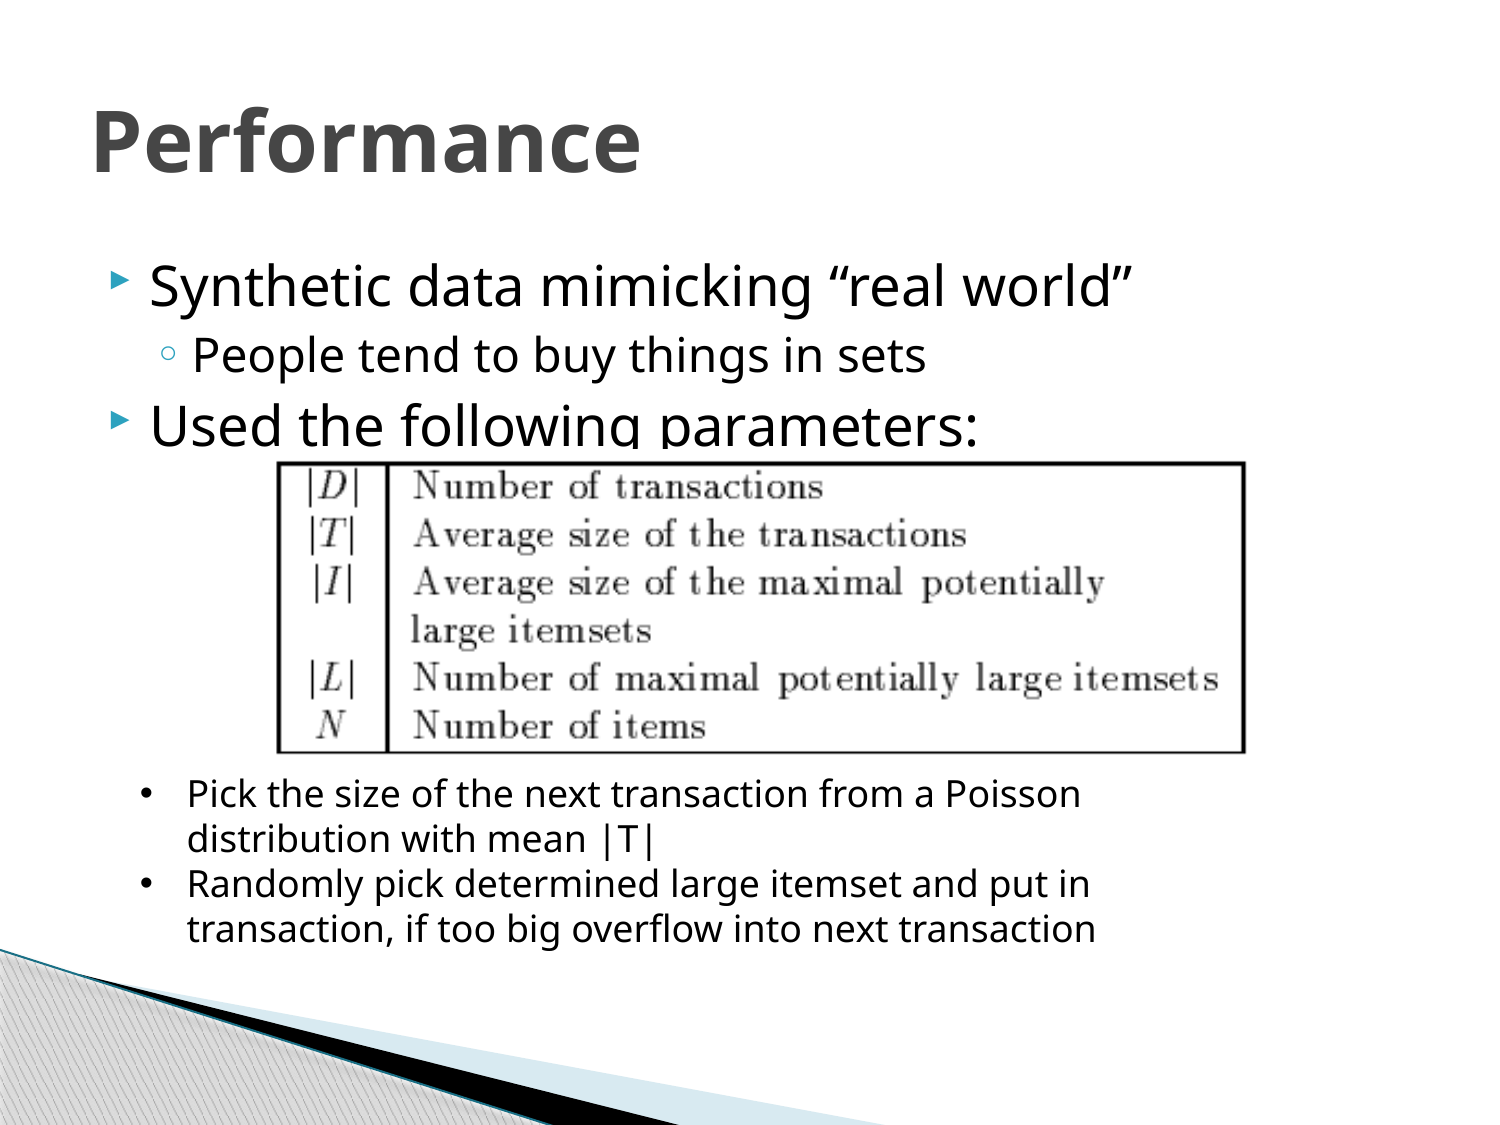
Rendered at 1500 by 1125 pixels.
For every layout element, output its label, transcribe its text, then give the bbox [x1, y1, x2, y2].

text_box Pick the size of the next transaction from a Poisson distribution with mean |T| Randomly pick determined large itemset and put in transaction, if too big overflow into next transaction [124, 762, 1255, 1048]
list Synthetic data mimicking “real world” People tend to buy things in sets Used the following parameters: [75, 243, 1425, 986]
picture [262, 449, 1255, 763]
title Performance [75, 45, 1425, 233]
